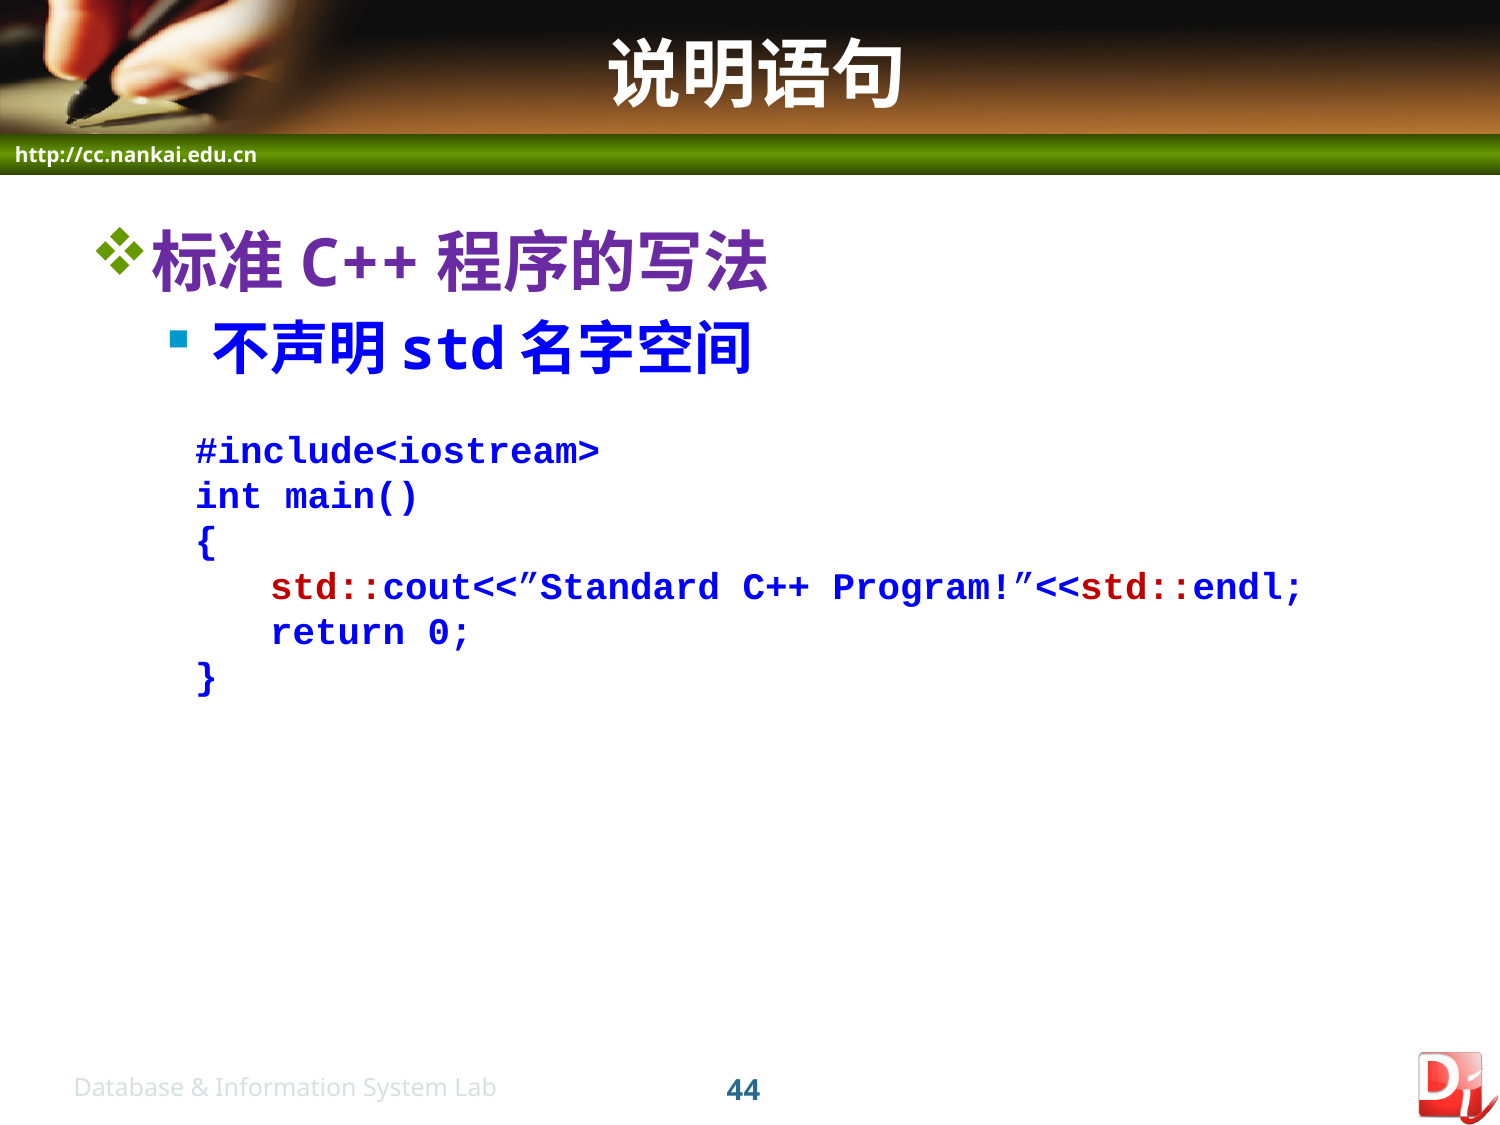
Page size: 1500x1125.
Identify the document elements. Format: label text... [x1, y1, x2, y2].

slide_number 44 [607, 1063, 880, 1112]
picture [192, 421, 1308, 704]
list 标准C++程序的写法 不声明std名字空间 [74, 212, 1413, 399]
picture [0, 0, 1500, 134]
footer Database & Information System Lab [58, 1064, 598, 1114]
picture [1417, 1052, 1500, 1125]
title 说明语句 [74, 24, 1438, 118]
